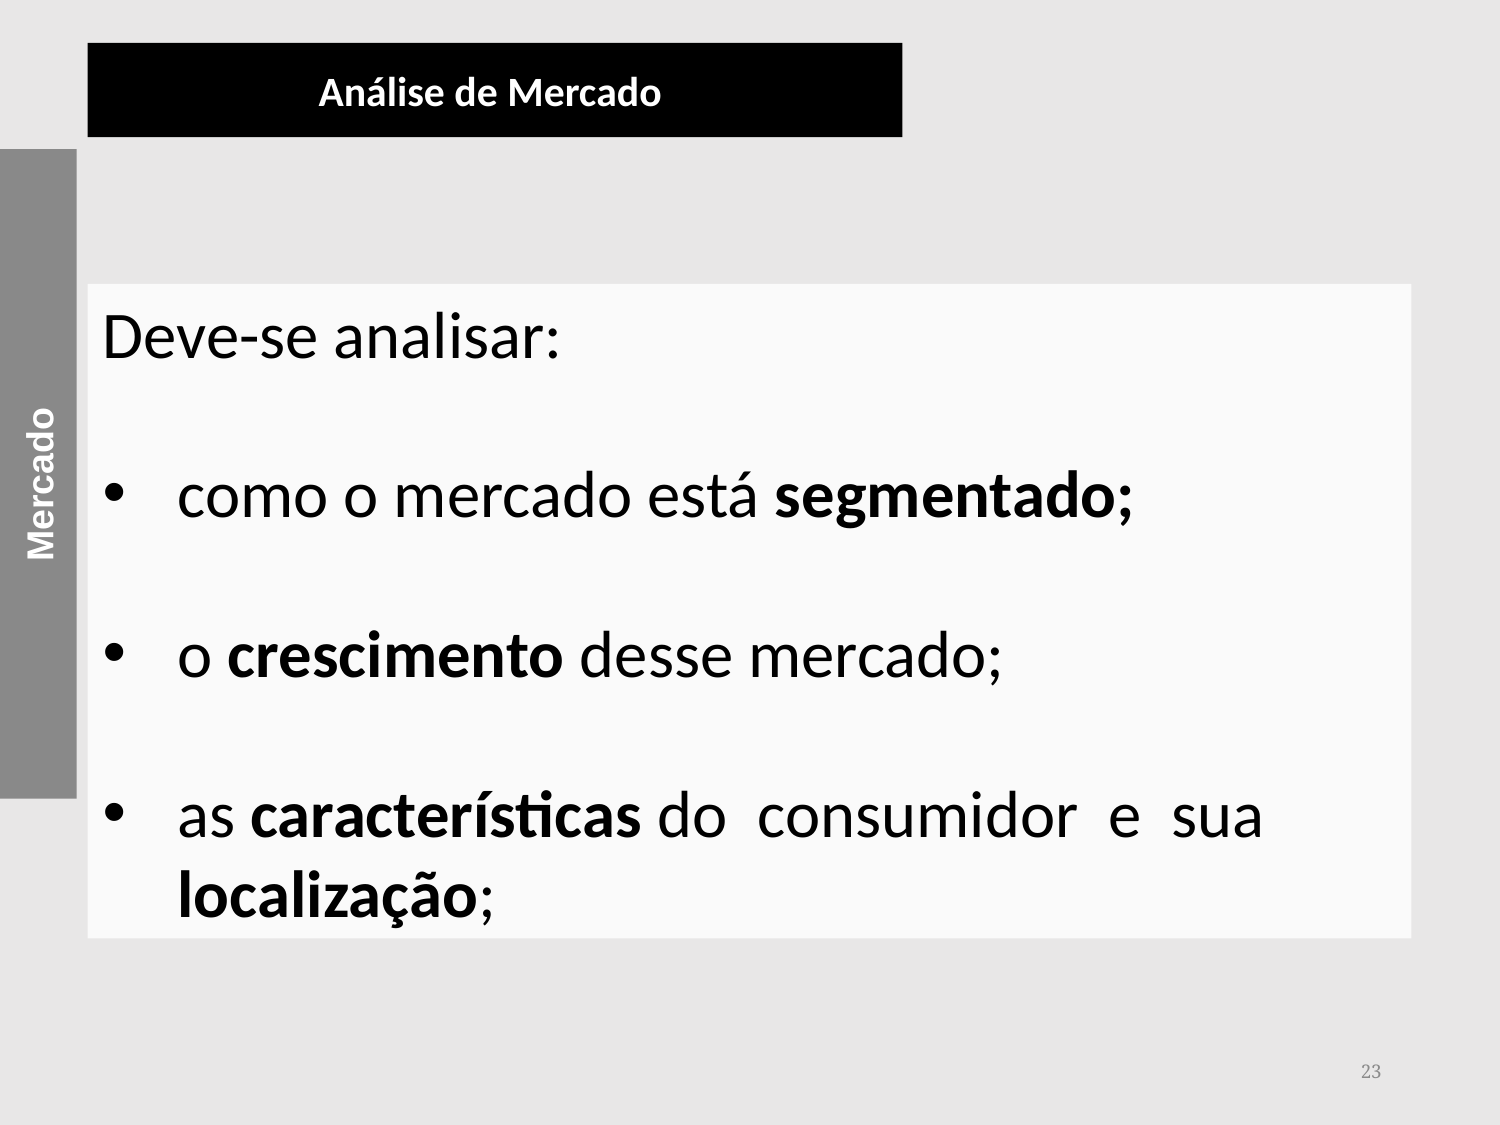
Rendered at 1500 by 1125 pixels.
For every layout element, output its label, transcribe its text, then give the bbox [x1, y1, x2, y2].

text_box Deve-se analisar: como o mercado está segmentado; o crescimento desse mercado; as características do consumidor e sua localização; [87, 283, 1412, 939]
text_box Análise de Mercado [86, 42, 903, 138]
text_box Mercado [0, 148, 78, 800]
slide_number 23 [1059, 1042, 1397, 1103]
